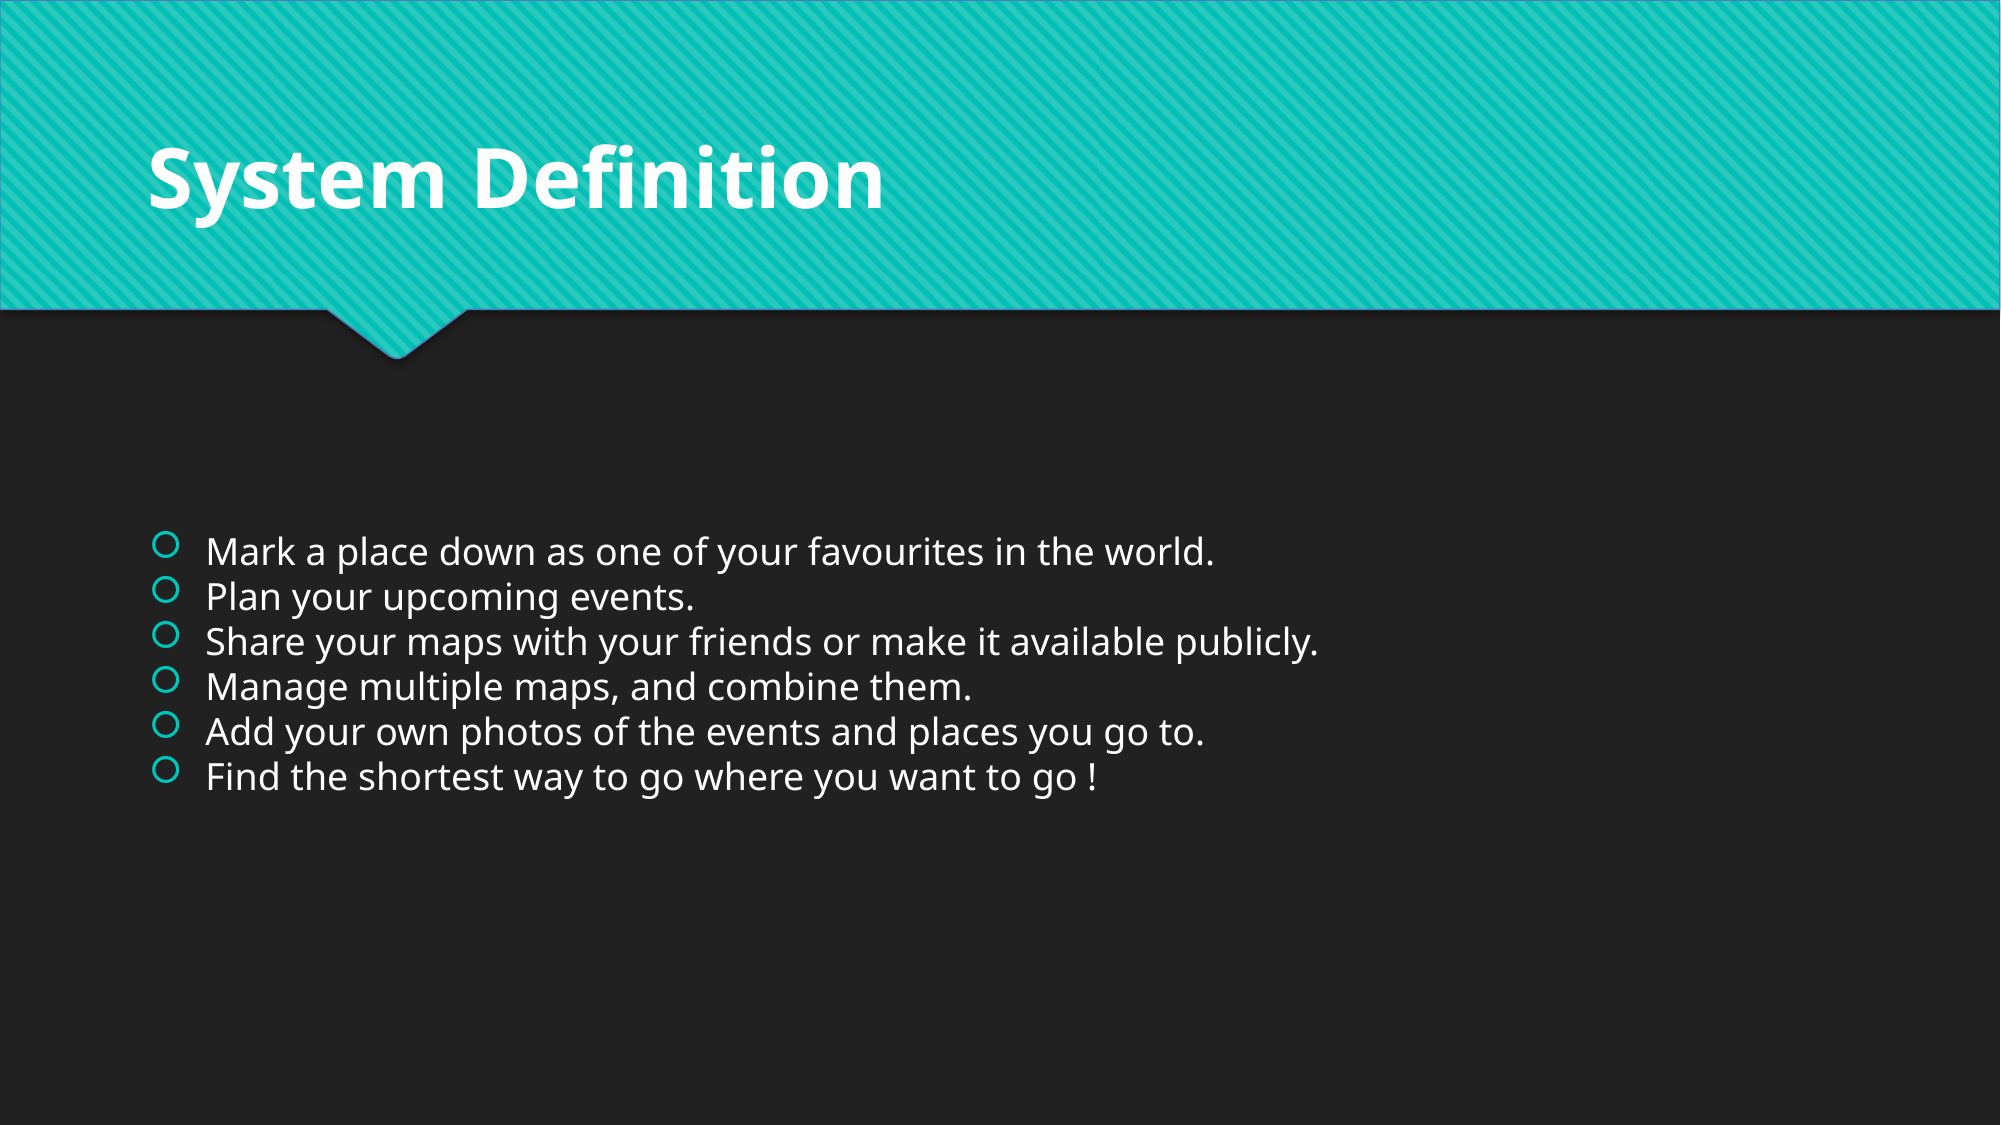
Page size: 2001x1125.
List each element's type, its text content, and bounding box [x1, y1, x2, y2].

text_box Mark a place down as one of your favourites in the world. Plan your upcoming events. Share your maps with your friends or make it available publicly. Manage multiple maps, and combine them. Add your own photos of the events and places you go to. Find the shortest way to go where you want to go ! [134, 364, 1866, 961]
text_box System Definition [132, 73, 1867, 233]
picture [1, 1, 1999, 357]
